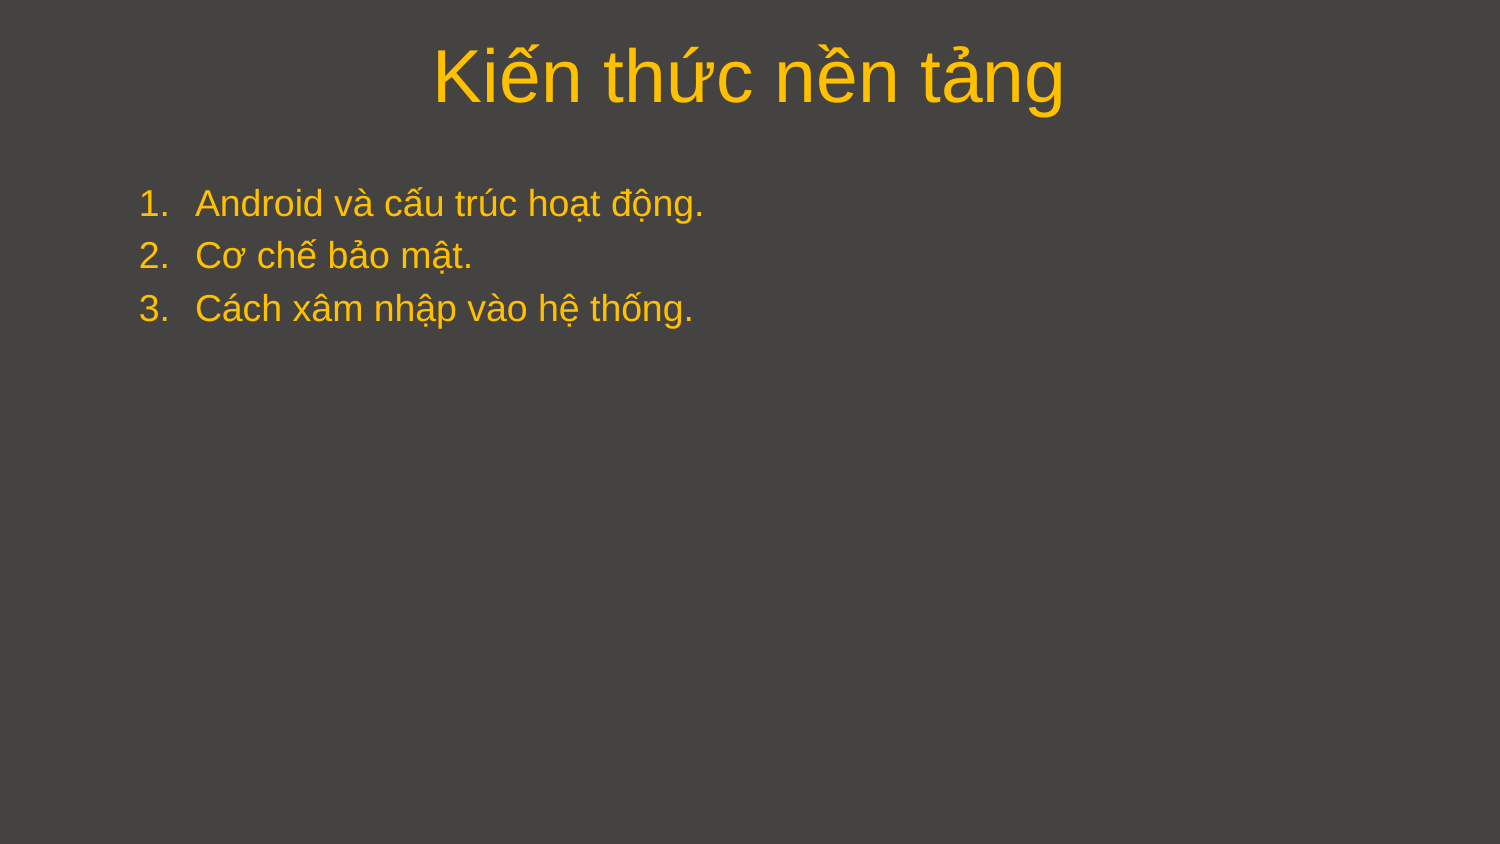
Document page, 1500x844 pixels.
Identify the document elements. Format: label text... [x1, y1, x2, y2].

list Kiến thức nền tảng [0, 25, 1500, 120]
list Android và cấu trúc hoạt động. Cơ chế bảo mật. Cách xâm nhập vào hệ thống. [123, 173, 1500, 387]
